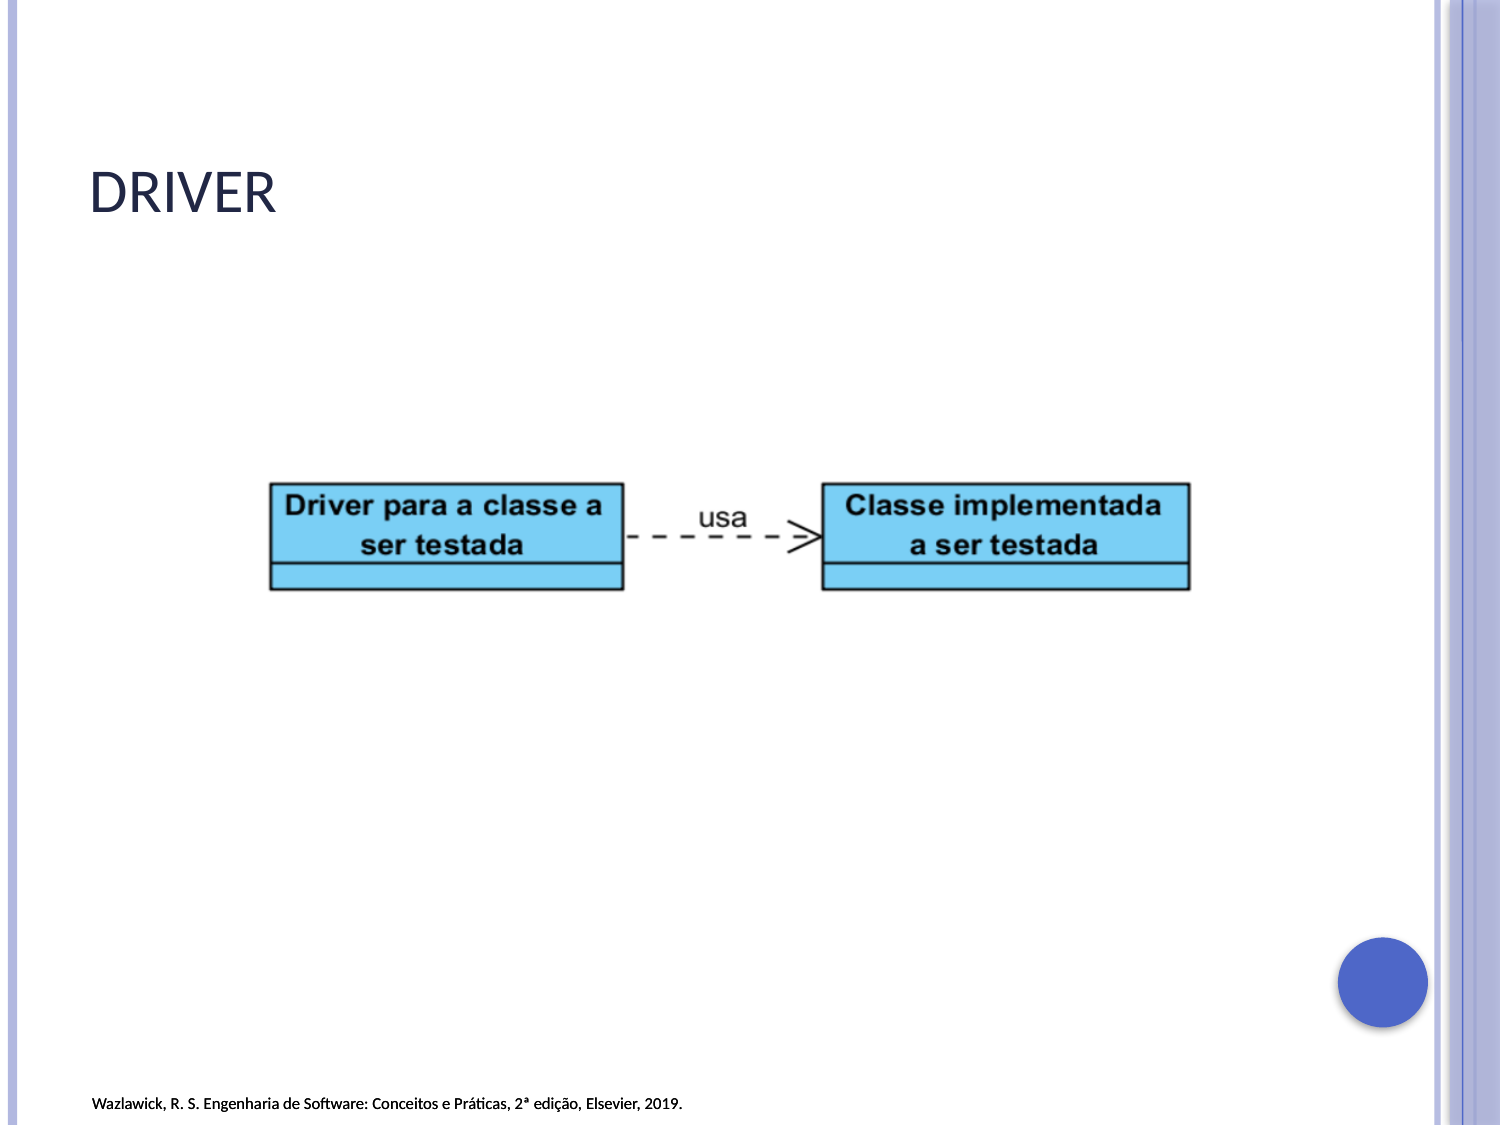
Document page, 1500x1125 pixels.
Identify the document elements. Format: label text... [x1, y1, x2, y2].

picture [241, 430, 1212, 646]
title Driver [75, 45, 1300, 233]
